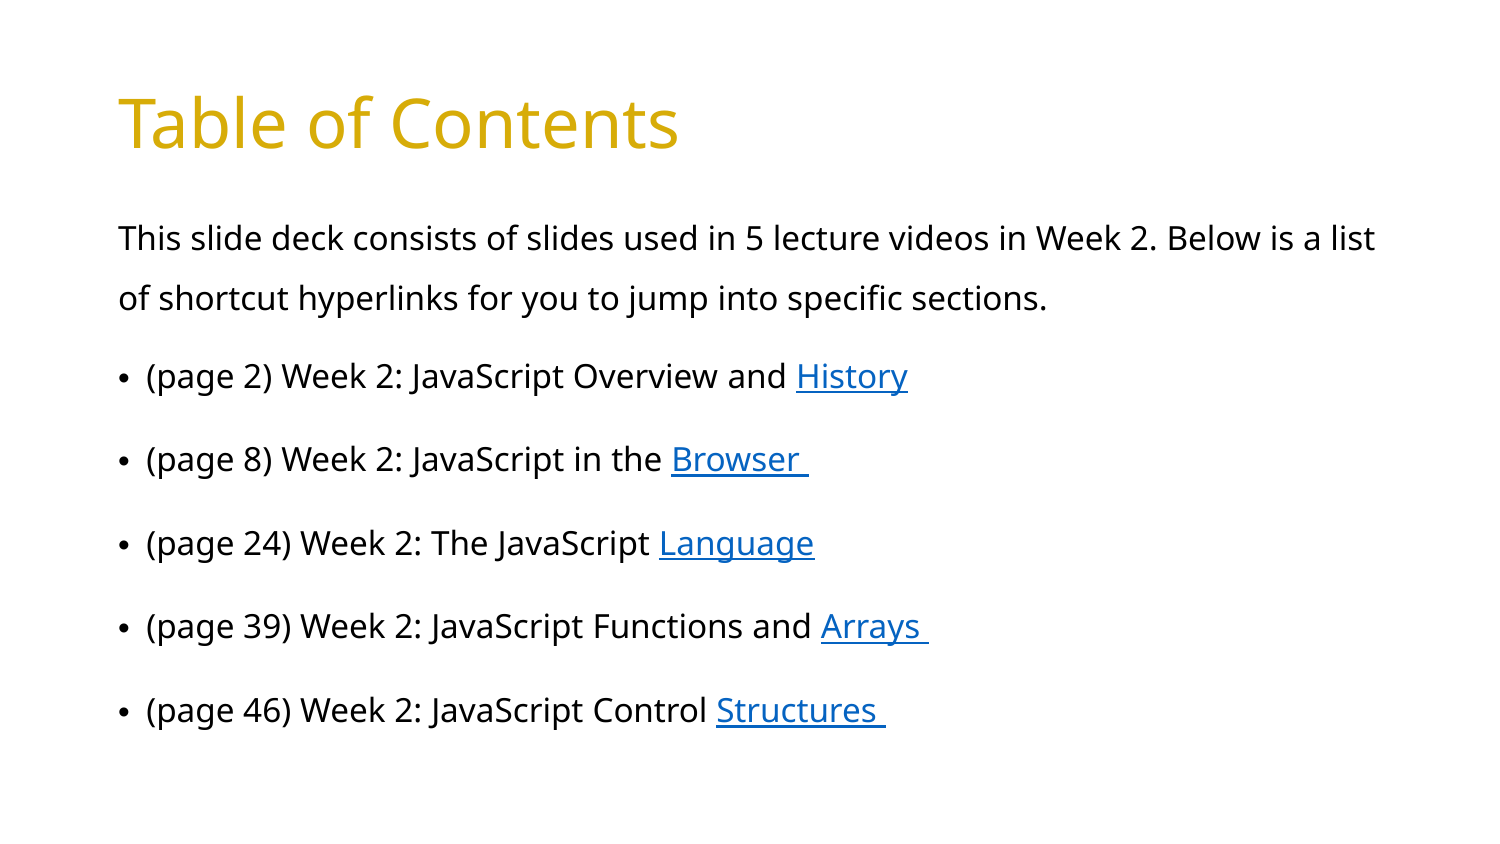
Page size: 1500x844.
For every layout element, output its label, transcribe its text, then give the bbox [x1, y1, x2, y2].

list This slide deck consists of slides used in 5 lecture videos in Week 2. Below is a list of shortcut hyperlinks for you to jump into specific sections. (page 2) Week 2: JavaScript Overview and History (page 8) Week 2: JavaScript in the Browser (page 24) Week 2: The JavaScript Language (page 39) Week 2: JavaScript Functions and Arrays (page 46) Week 2: JavaScript Control Structures [103, 189, 1413, 760]
title Table of Contents [103, 45, 1397, 189]
